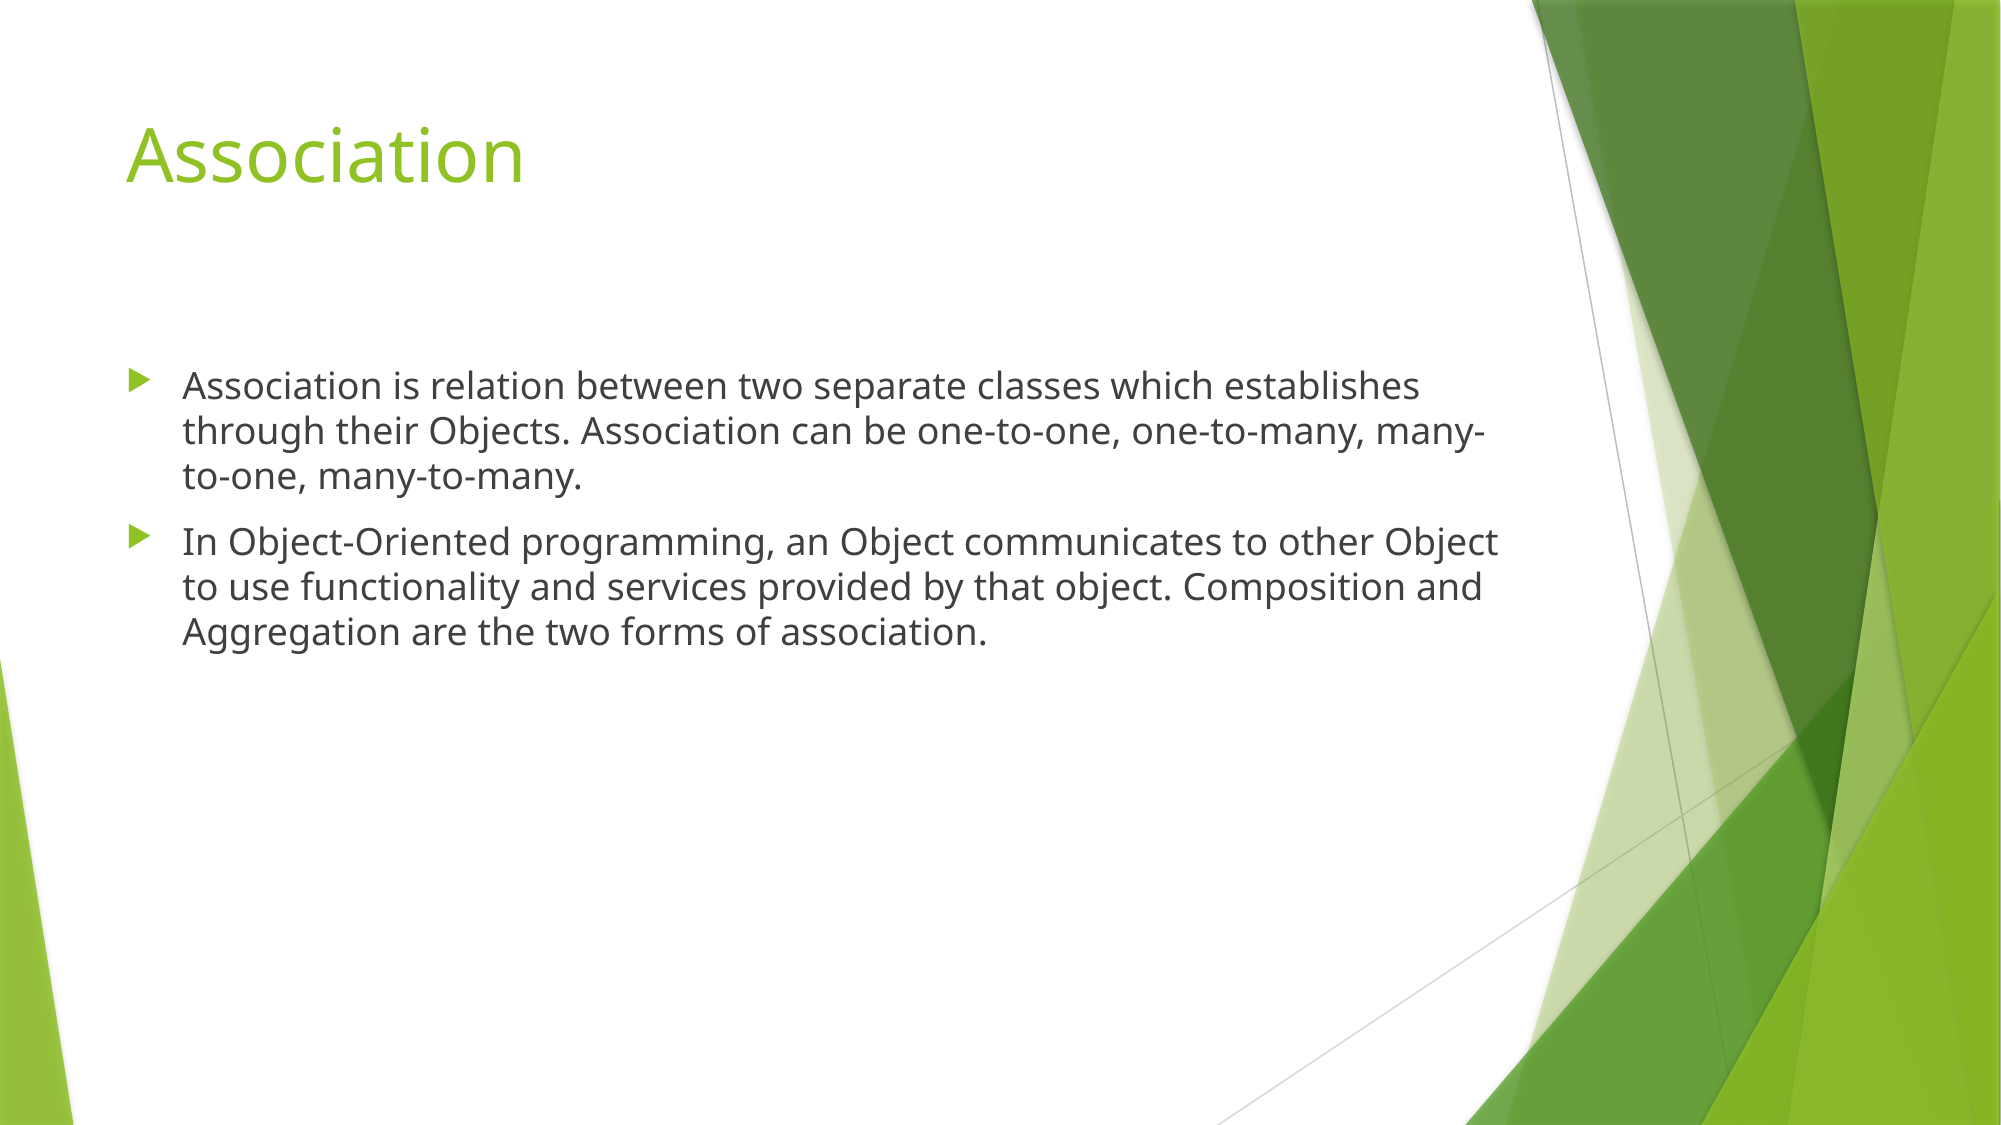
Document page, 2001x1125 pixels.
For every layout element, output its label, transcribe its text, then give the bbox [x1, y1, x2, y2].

list Association is relation between two separate classes which establishes through their Objects. Association can be one-to-one, one-to-many, many-to-one, many-to-many. In Object-Oriented programming, an Object communicates to other Object to use functionality and services provided by that object. Composition and Aggregation are the two forms of association. [111, 354, 1522, 992]
title Association [111, 99, 1522, 317]
